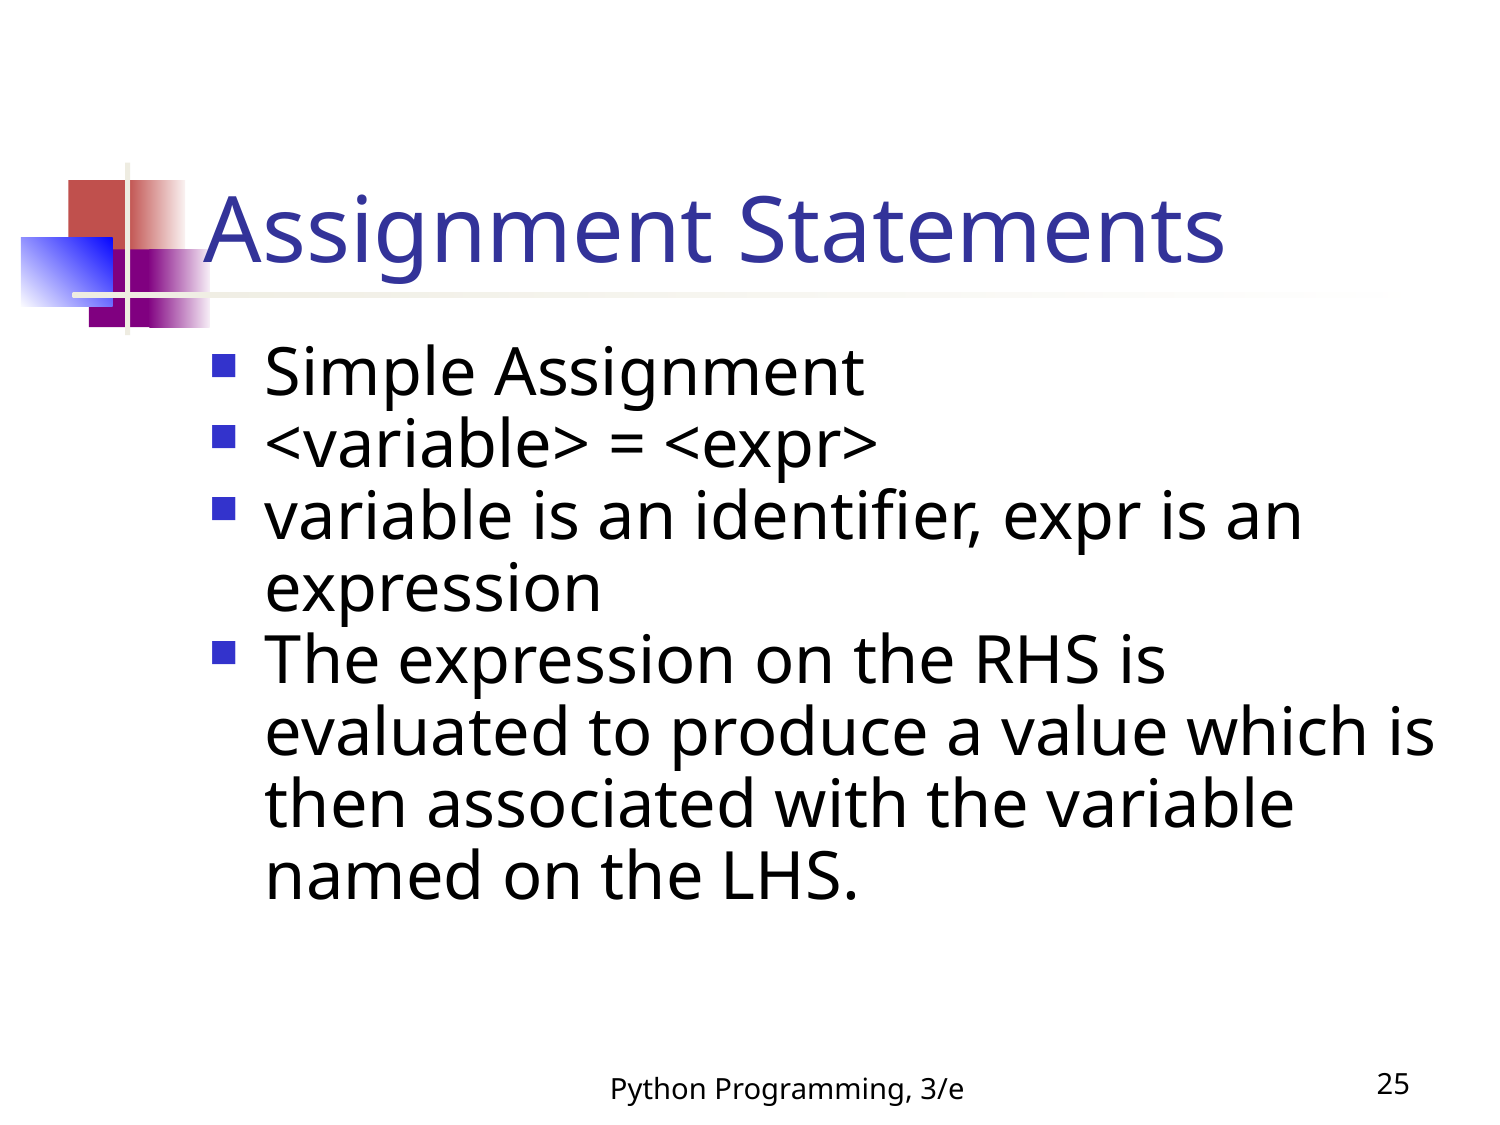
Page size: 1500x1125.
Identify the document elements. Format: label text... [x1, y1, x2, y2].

text_box 25 [1112, 1037, 1425, 1113]
text_box Python Programming, 3/e [549, 1037, 1025, 1113]
text_box Simple Assignment <variable> = <expr> variable is an identifier, expr is an expression The expression on the RHS is evaluated to produce a value which is then associated with the variable named on the LHS. [193, 331, 1469, 1006]
text_box Assignment Statements [188, 101, 1467, 289]
